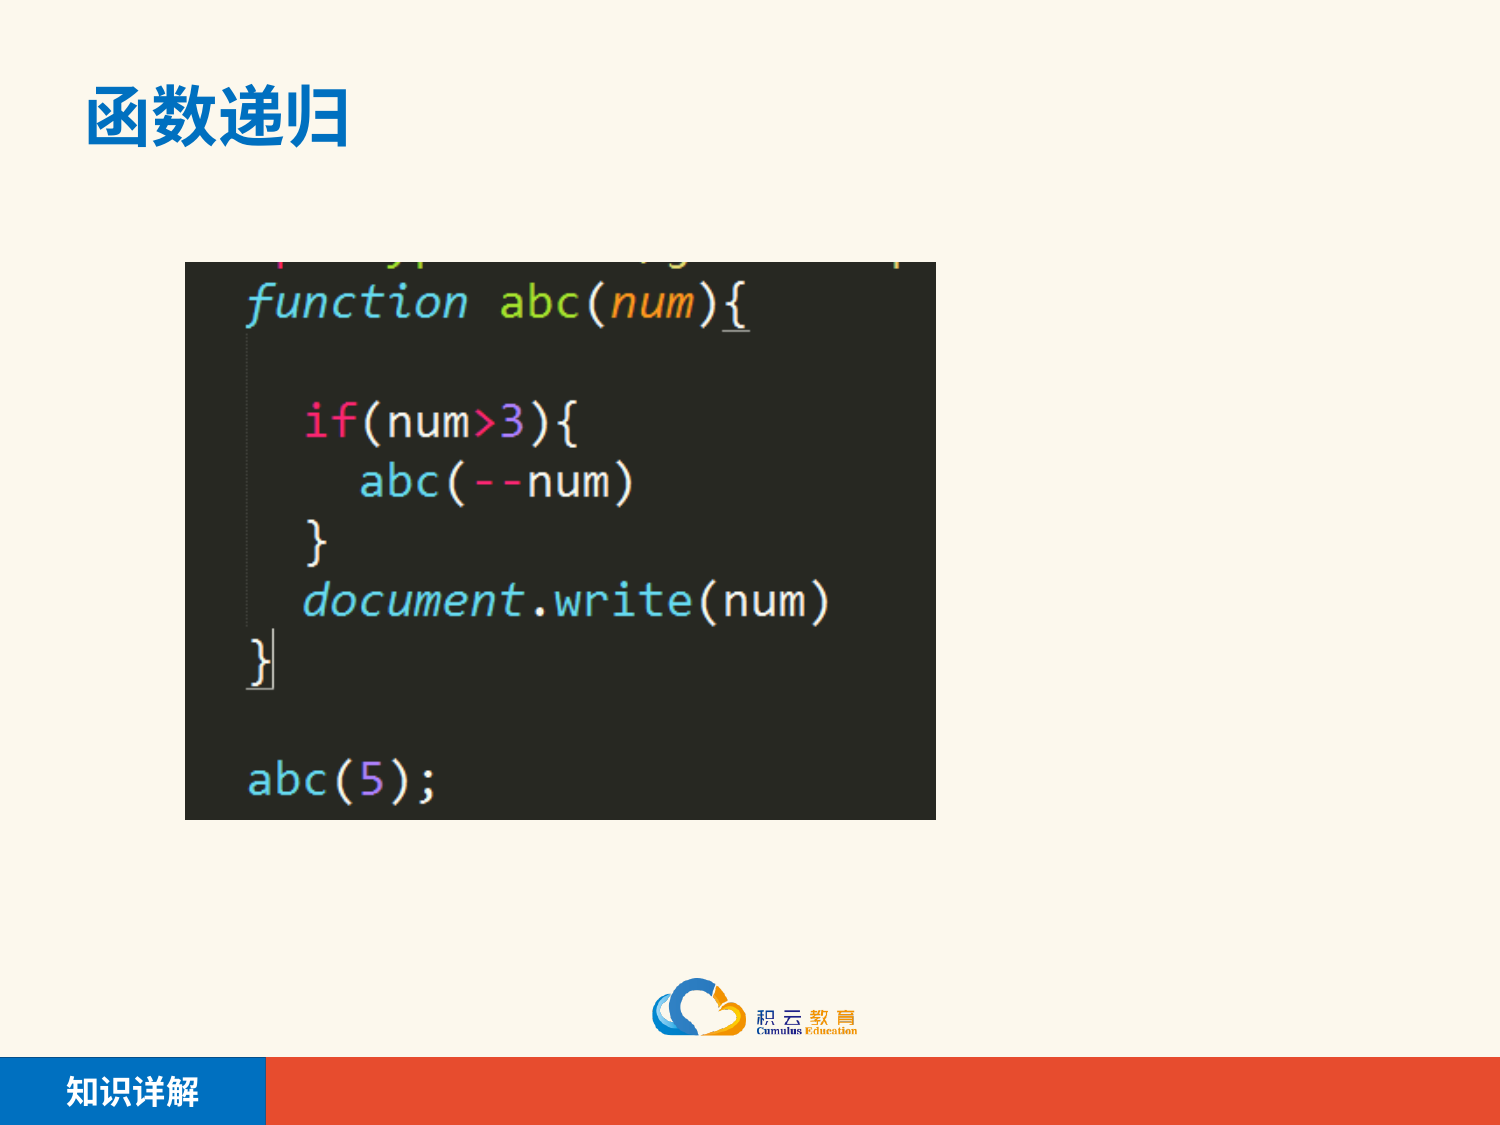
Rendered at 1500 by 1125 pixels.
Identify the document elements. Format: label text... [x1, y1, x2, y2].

title 函数递归 [69, 55, 1431, 163]
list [185, 262, 936, 820]
picture [643, 971, 869, 1044]
